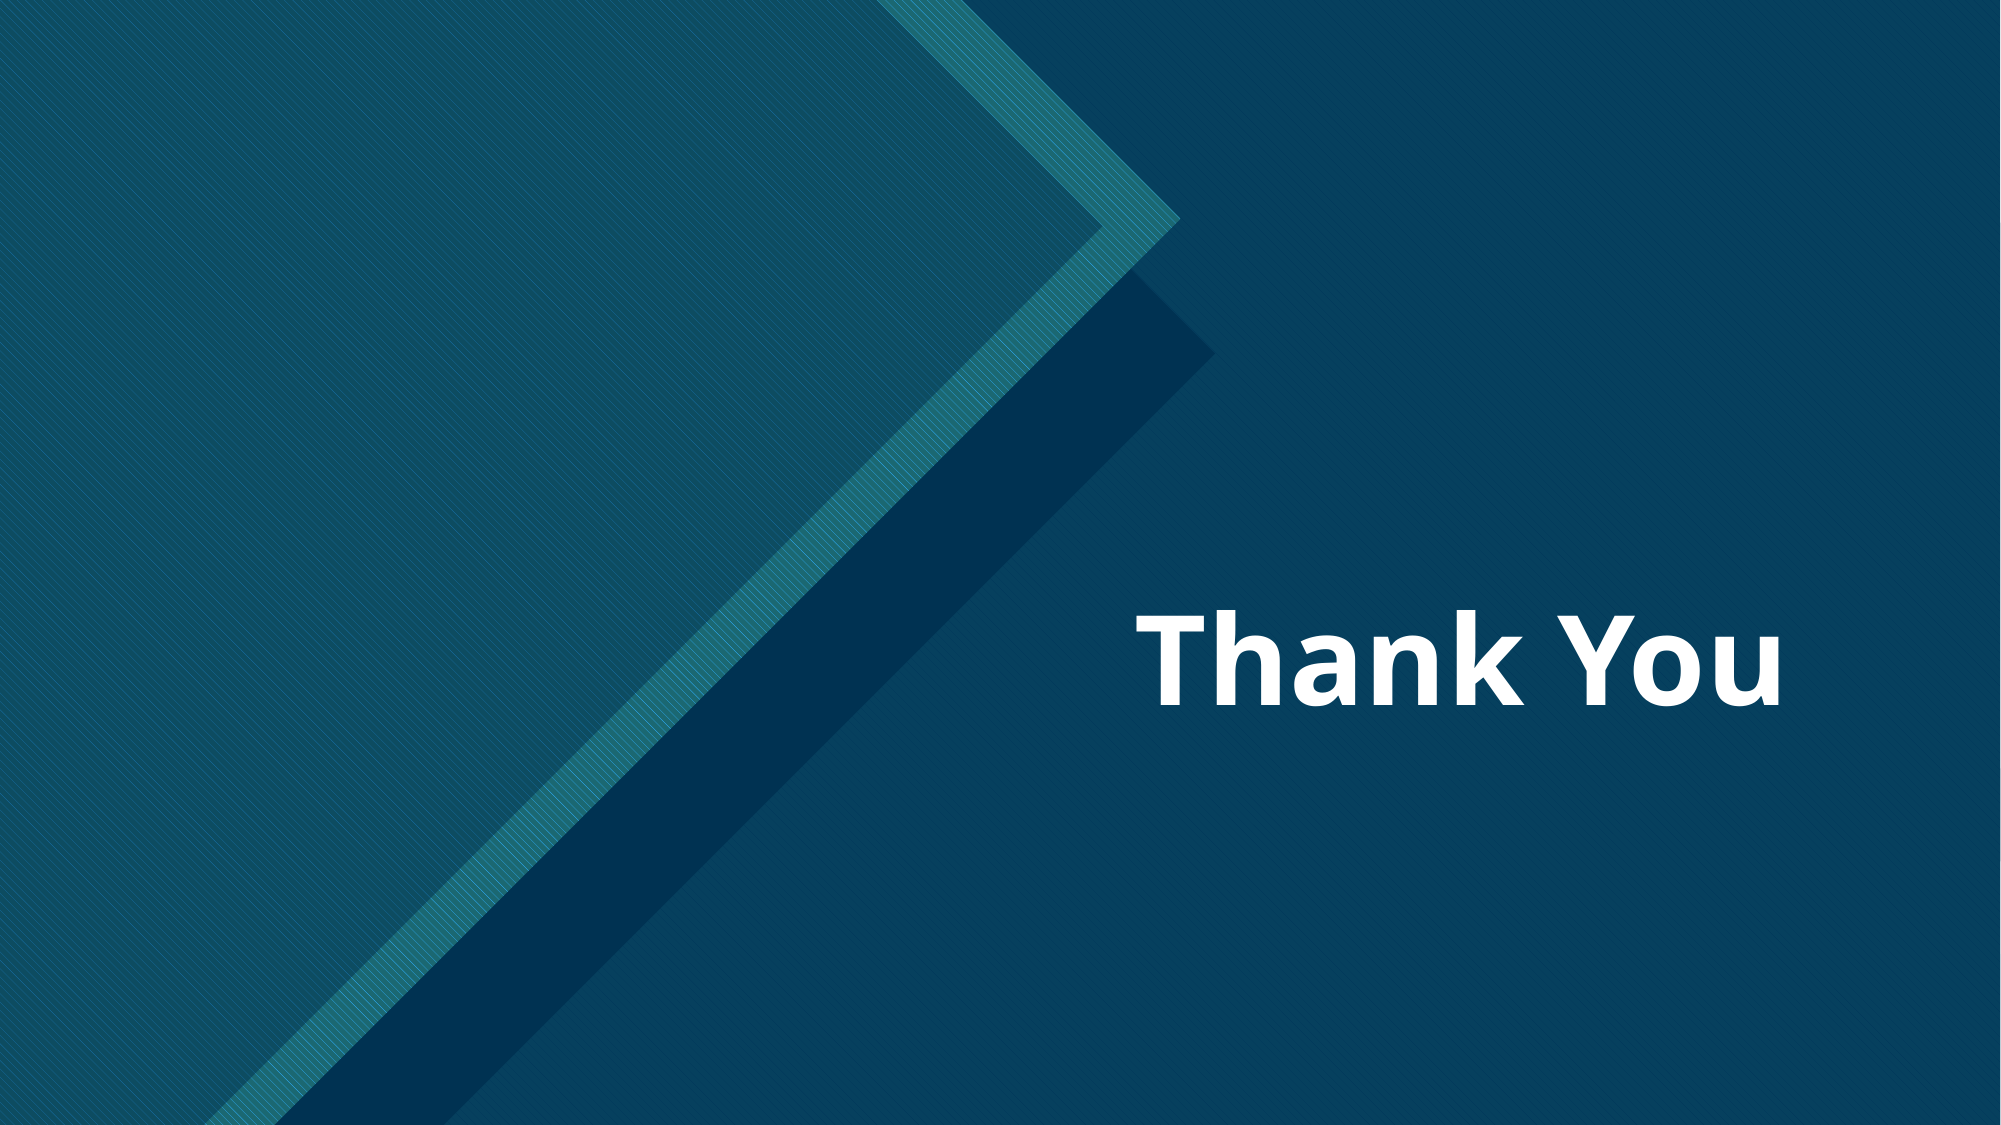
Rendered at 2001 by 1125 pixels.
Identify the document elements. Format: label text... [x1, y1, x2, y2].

title Thank You [999, 562, 1925, 767]
